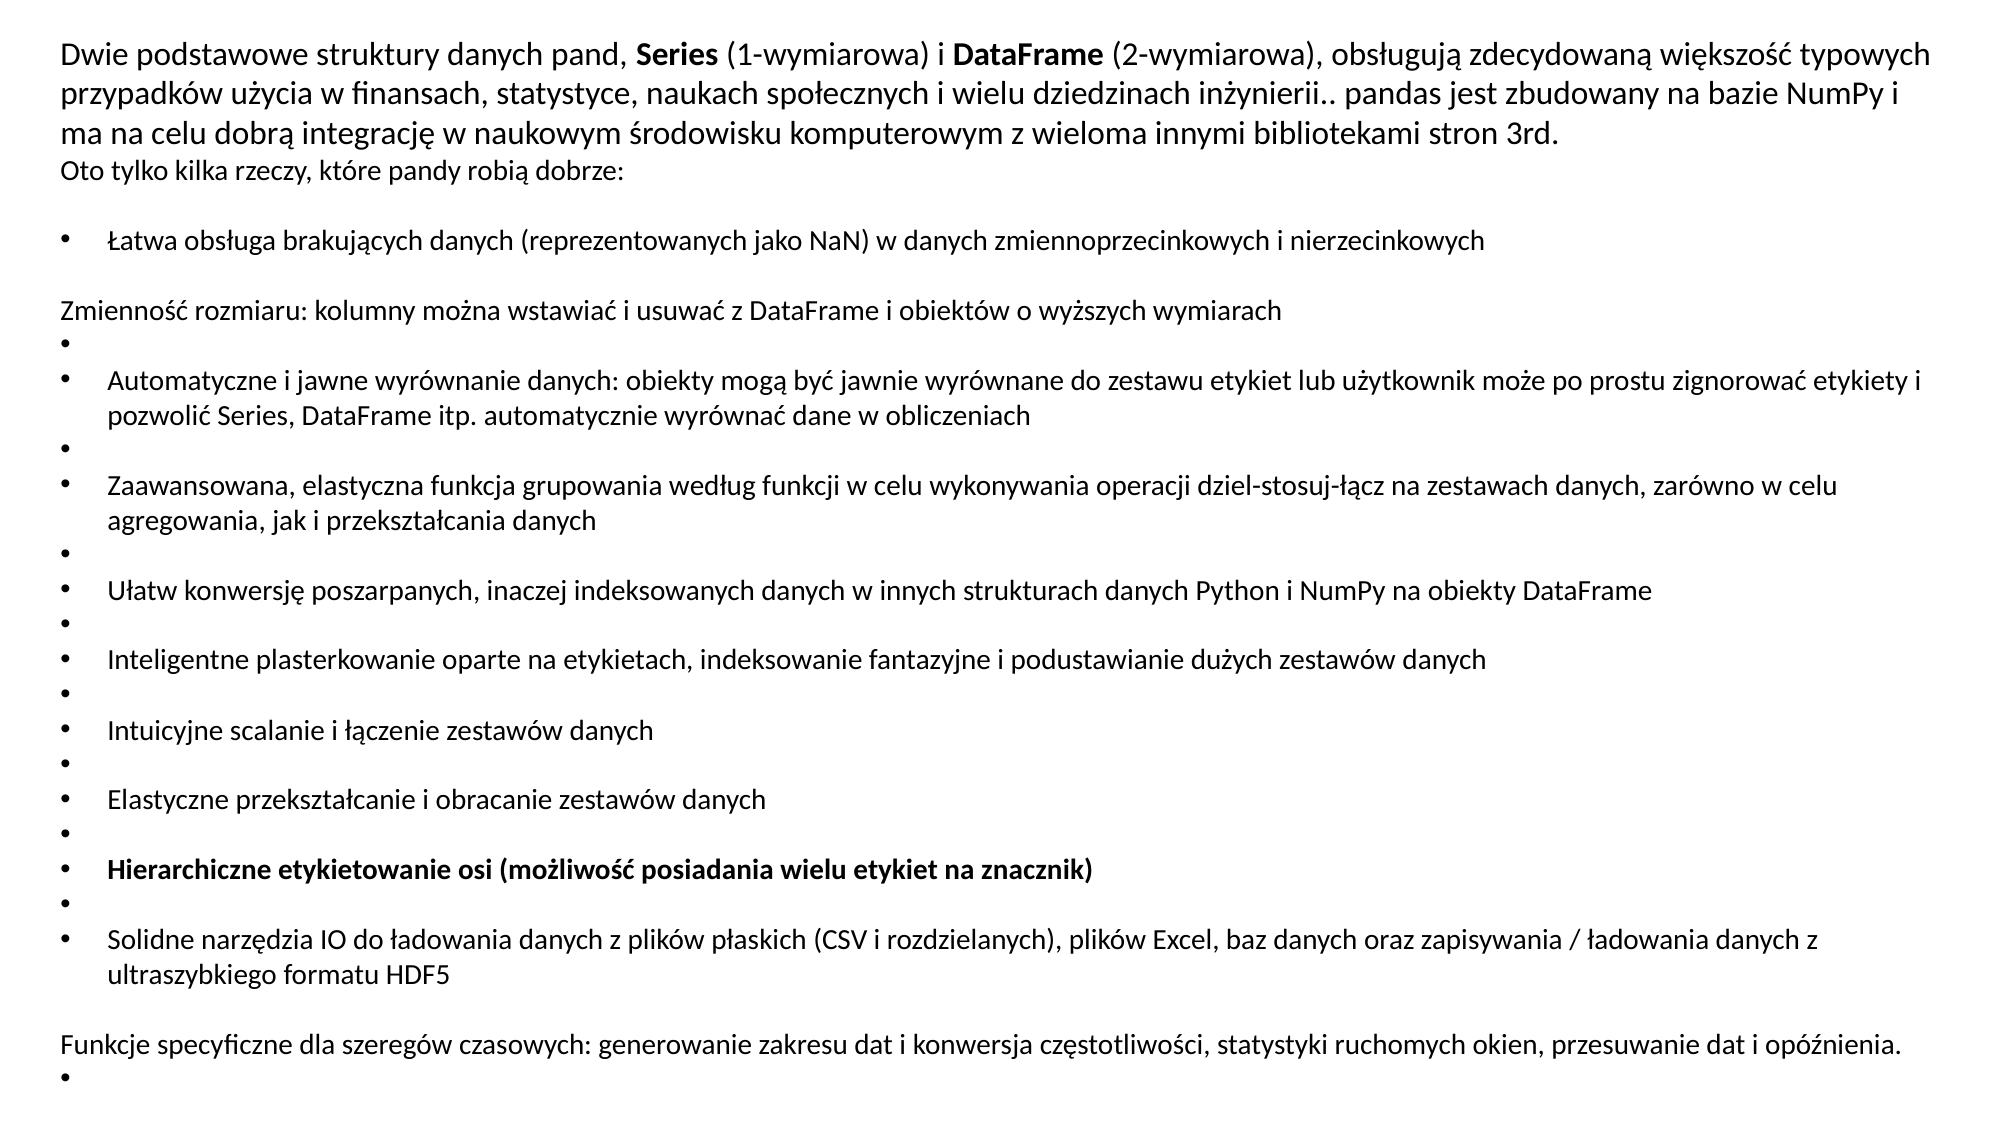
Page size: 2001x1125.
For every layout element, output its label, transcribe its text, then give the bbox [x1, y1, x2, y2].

text_box Dwie podstawowe struktury danych pand, Series (1-wymiarowa) i DataFrame (2-wymiarowa), obsługują zdecydowaną większość typowych przypadków użycia w finansach, statystyce, naukach społecznych i wielu dziedzinach inżynierii.. pandas jest zbudowany na bazie NumPy i ma na celu dobrą integrację w naukowym środowisku komputerowym z wieloma innymi bibliotekami stron 3rd. Oto tylko kilka rzeczy, które pandy robią dobrze: Łatwa obsługa brakujących danych (reprezentowanych jako NaN) w danych zmiennoprzecinkowych i nierzecinkowych Zmienność rozmiaru: kolumny można wstawiać i usuwać z DataFrame i obiektów o wyższych wymiarach Automatyczne i jawne wyrównanie danych: obiekty mogą być jawnie wyrównane do zestawu etykiet lub użytkownik może po prostu zignorować etykiety i pozwolić Series, DataFrame itp. automatycznie wyrównać dane w obliczeniach Zaawansowana, elastyczna funkcja grupowania według funkcji w celu wykonywania operacji dziel-stosuj-łącz na zestawach danych, zarówno w celu agregowania, jak i przekształcania danych Ułatw konwersję poszarpanych, inaczej indeksowanych danych w innych strukturach danych Python i NumPy na obiekty DataFrame Inteligentne plasterkowanie oparte na etykietach, indeksowanie fantazyjne i podustawianie dużych zestawów danych Intuicyjne scalanie i łączenie zestawów danych Elastyczne przekształcanie i obracanie zestawów danych Hierarchiczne etykietowanie osi (możliwość posiadania wielu etykiet na znacznik) Solidne narzędzia IO do ładowania danych z plików płaskich (CSV i rozdzielanych), plików Excel, baz danych oraz zapisywania / ładowania danych z ultraszybkiego formatu HDF5 Funkcje specyficzne dla szeregów czasowych: generowanie zakresu dat i konwersja częstotliwości, statystyki ruchomych okien, przesuwanie dat i opóźnienia. [45, 24, 1962, 1103]
